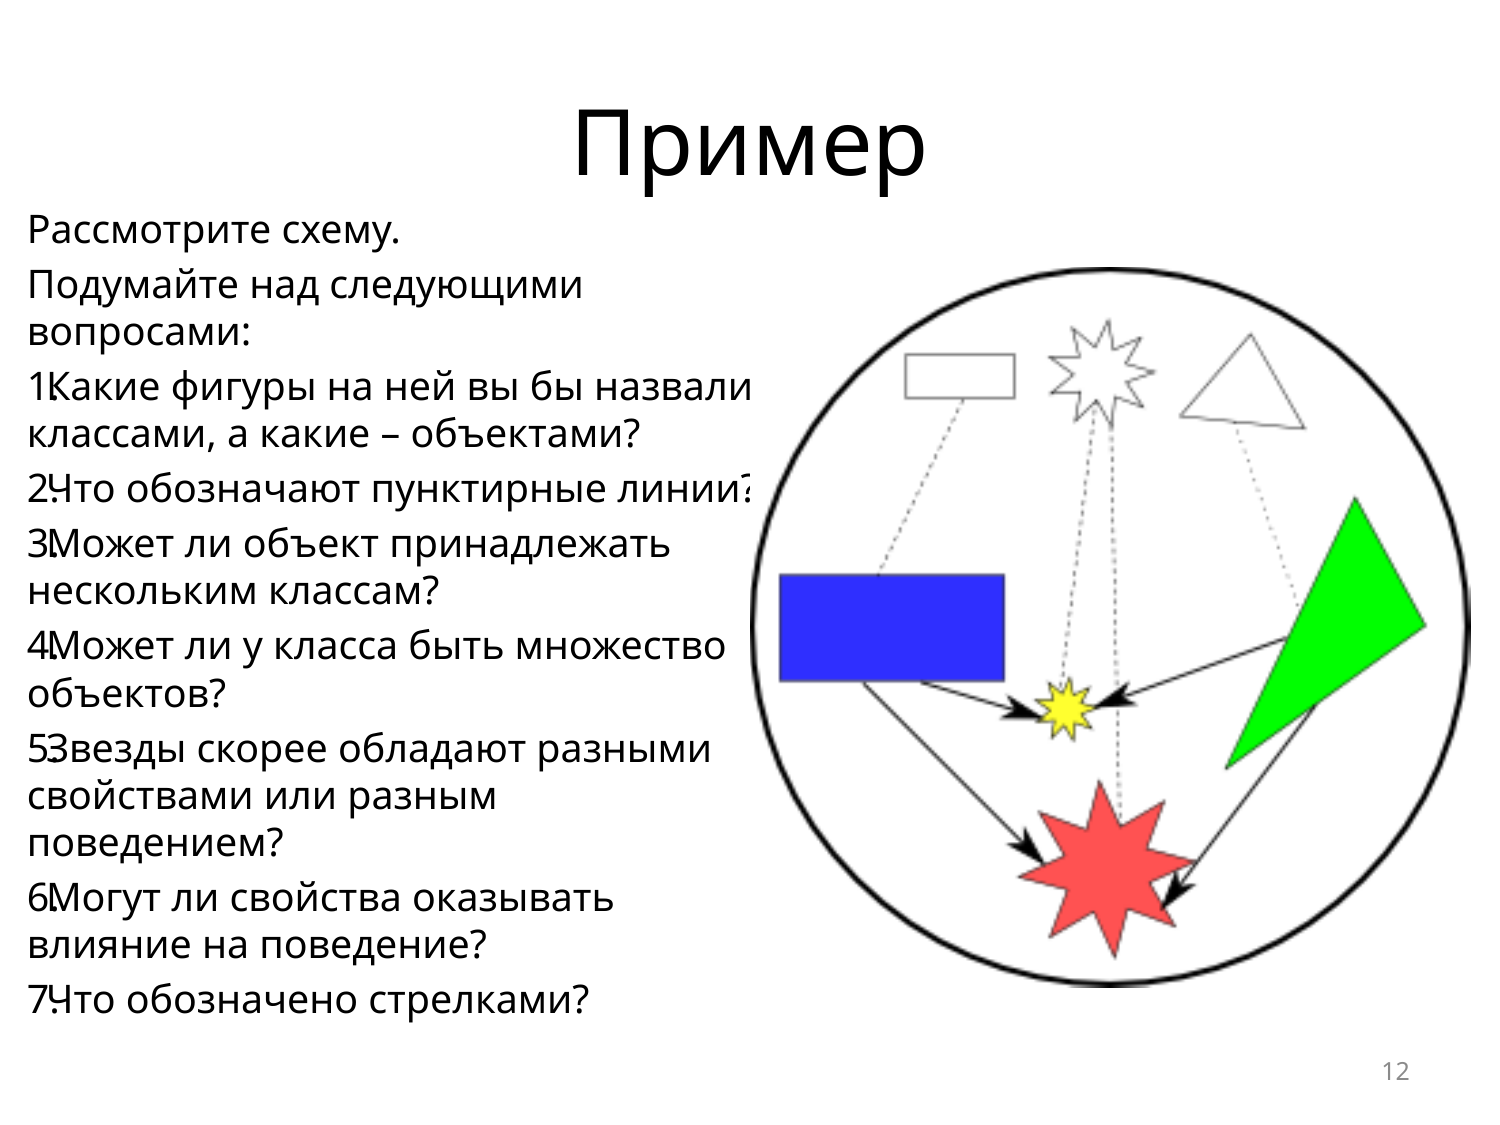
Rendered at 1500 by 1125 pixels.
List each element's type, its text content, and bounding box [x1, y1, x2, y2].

picture [749, 266, 1471, 988]
title Пример [75, 45, 1425, 233]
slide_number 12 [1074, 1042, 1425, 1103]
list Рассмотрите схему. Подумайте над следующими вопросами: Какие фигуры на ней вы бы назвали классами, а какие – объектами? Что обозначают пунктирные линии? Может ли объект принадлежать нескольким классам? Может ли у класса быть множество объектов? Звезды скорее обладают разными свойствами или разным поведением? Могут ли свойства оказывать влияние на поведение? Что обозначено стрелками? [11, 196, 774, 1114]
